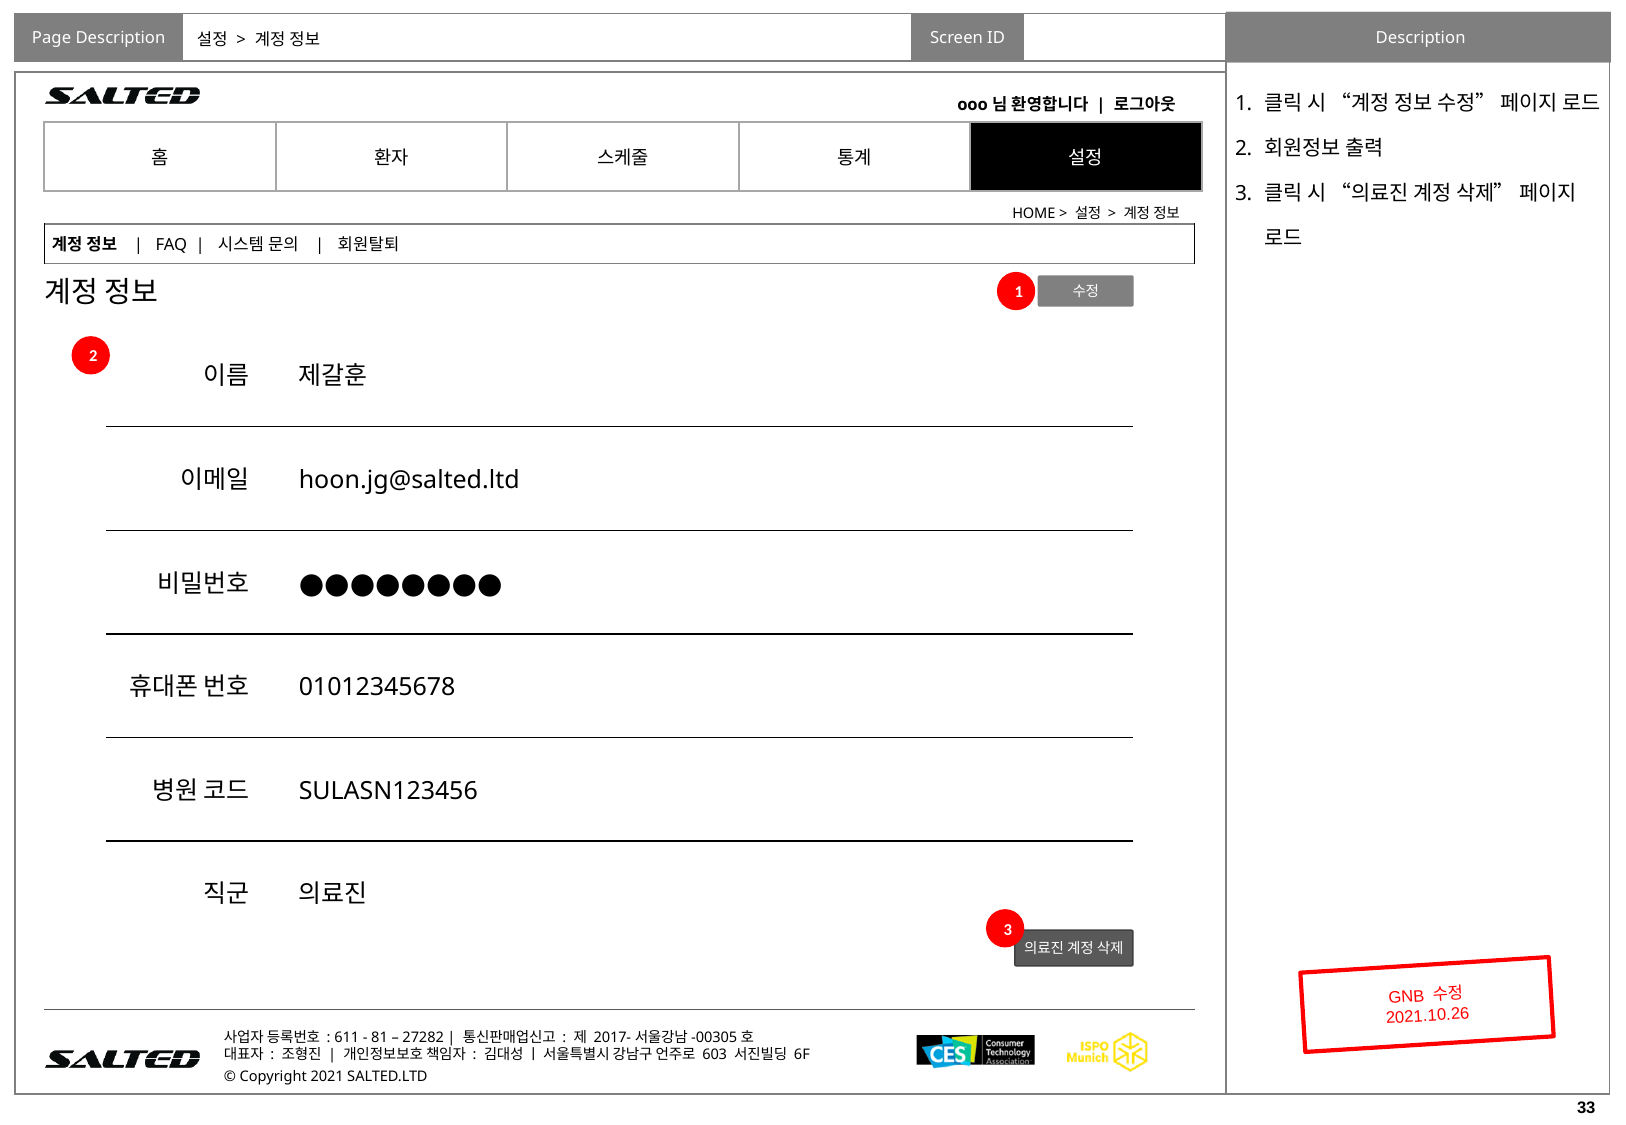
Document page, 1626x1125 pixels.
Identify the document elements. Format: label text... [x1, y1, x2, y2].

picture [44, 1050, 200, 1068]
list 클릭 시 “계정 정보 수정” 페이지 로드 회원정보 출력 클릭 시 “의료진 계정 삭제” 페이지 로드 [1227, 64, 1610, 1083]
text_box 01012345678 [295, 666, 553, 705]
slide_number 33 [1566, 1089, 1607, 1125]
text_box 계정 정보 [44, 273, 173, 309]
picture [1067, 1031, 1148, 1072]
text_box 제갈훈 [295, 356, 443, 394]
text_box 3 [985, 909, 1025, 948]
table_header 스케줄 [508, 129, 738, 190]
title 설정 > 계정 정보 [190, 19, 908, 58]
text_box 수정 [1038, 276, 1133, 306]
table_header 설정 [971, 123, 1201, 190]
text_box 의료진 계정 삭제 [1014, 930, 1133, 966]
text_box 휴대폰 번호 [105, 666, 254, 705]
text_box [44, 85, 1195, 121]
picture [922, 1030, 1032, 1072]
text_box 직군 [105, 873, 254, 912]
text_box HOME > 설정 > 계정 정보 [590, 192, 1188, 229]
text_box 이메일 [105, 459, 254, 498]
text_box 1 [996, 271, 1036, 311]
text_box 의료진 [295, 873, 443, 912]
text_box 2 [71, 336, 110, 375]
table_header 통계 [740, 129, 969, 190]
text_box 이름 [105, 356, 254, 394]
text_box ●●●●●●●● [295, 560, 553, 604]
text_box 병원 코드 [105, 770, 254, 808]
text_box 비밀번호 [105, 563, 254, 601]
table_header 계정 정보 | FAQ | 시스템 문의 | 회원탈퇴 [45, 225, 1194, 263]
text_box SULASN123456 [295, 770, 553, 808]
table_header 환자 [277, 129, 506, 190]
text_box GNB 수정 2021.10.26 [1300, 957, 1554, 1052]
table_header 홈 [45, 129, 275, 190]
text_box hoon.jg@salted.ltd [295, 459, 553, 498]
